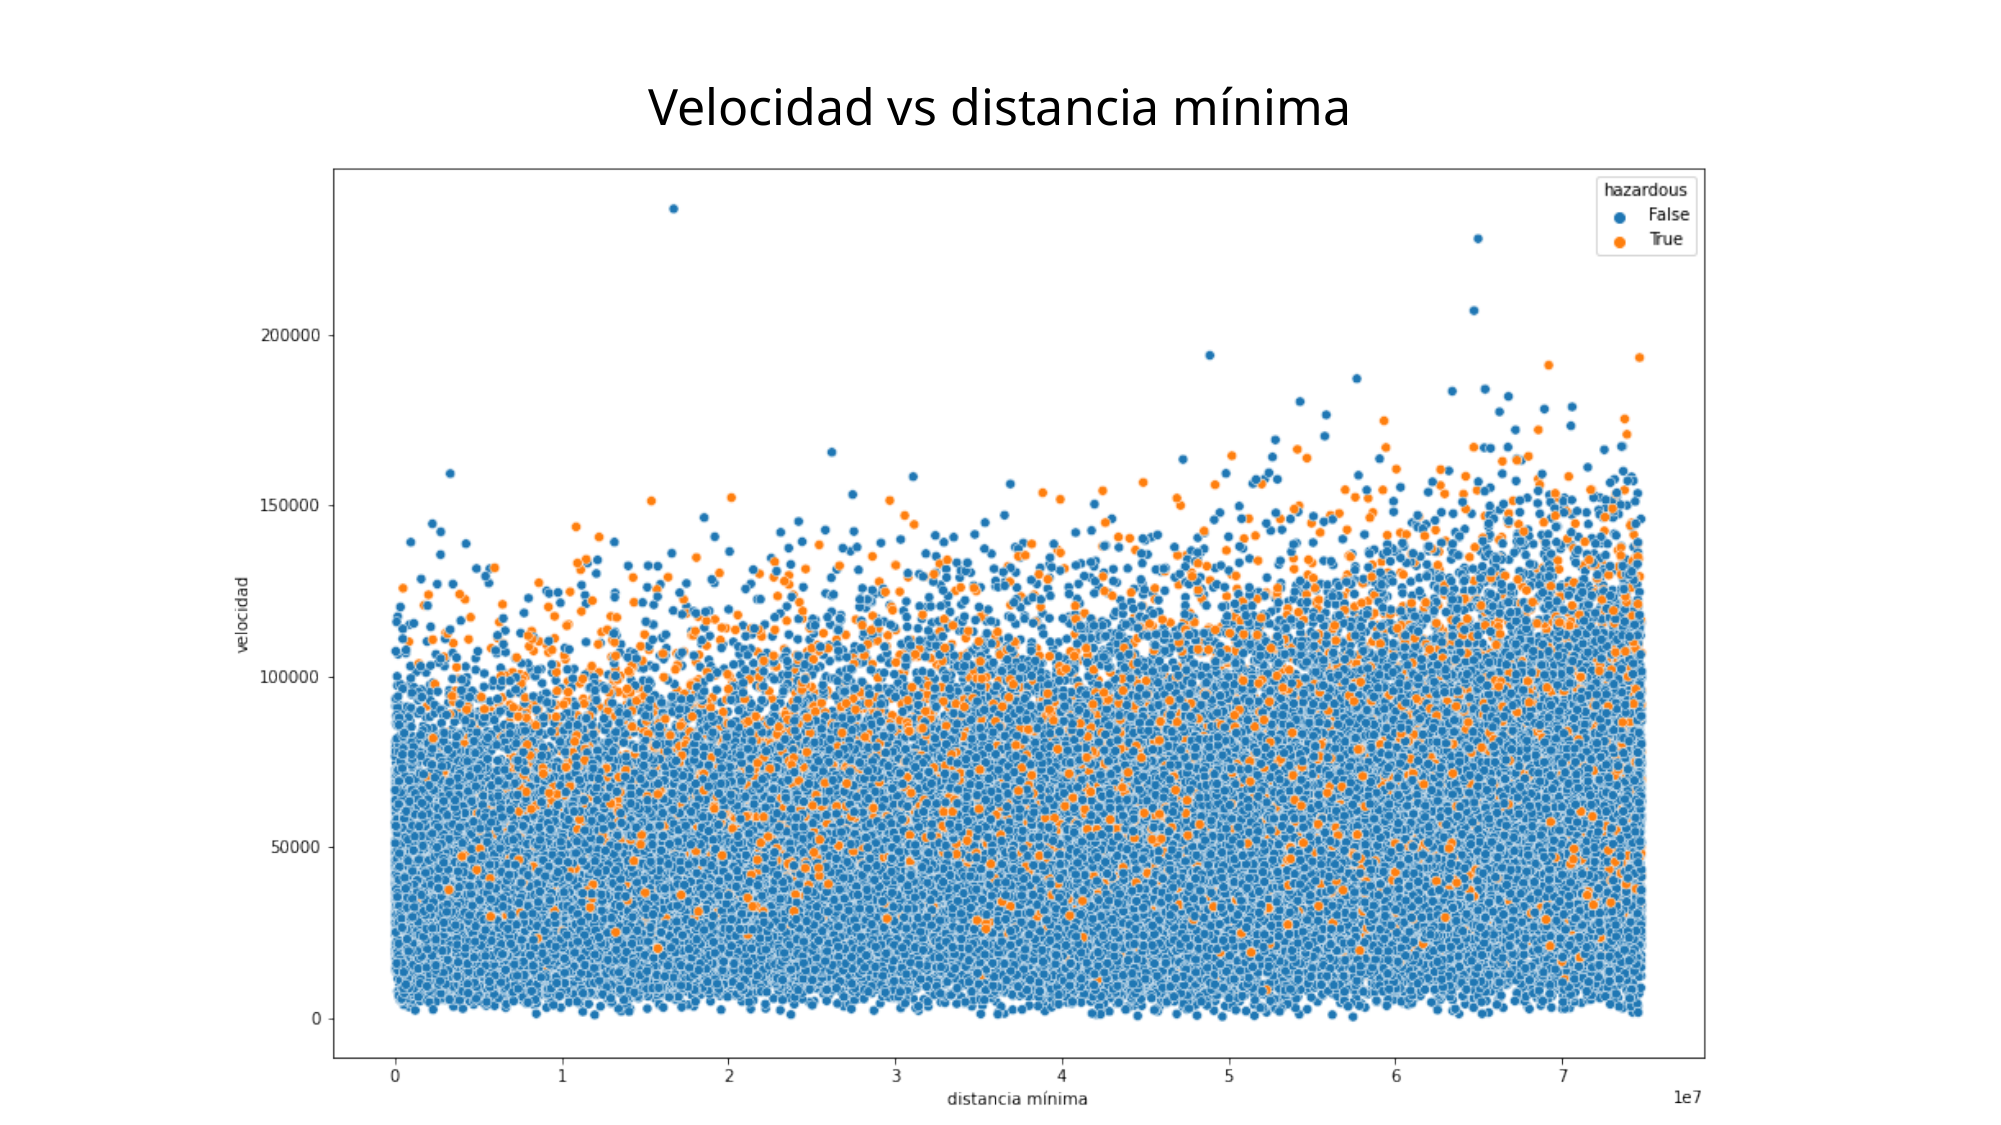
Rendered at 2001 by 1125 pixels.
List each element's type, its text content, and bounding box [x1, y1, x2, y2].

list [225, 156, 1716, 1120]
title Velocidad vs distancia mínima [137, 59, 1863, 159]
